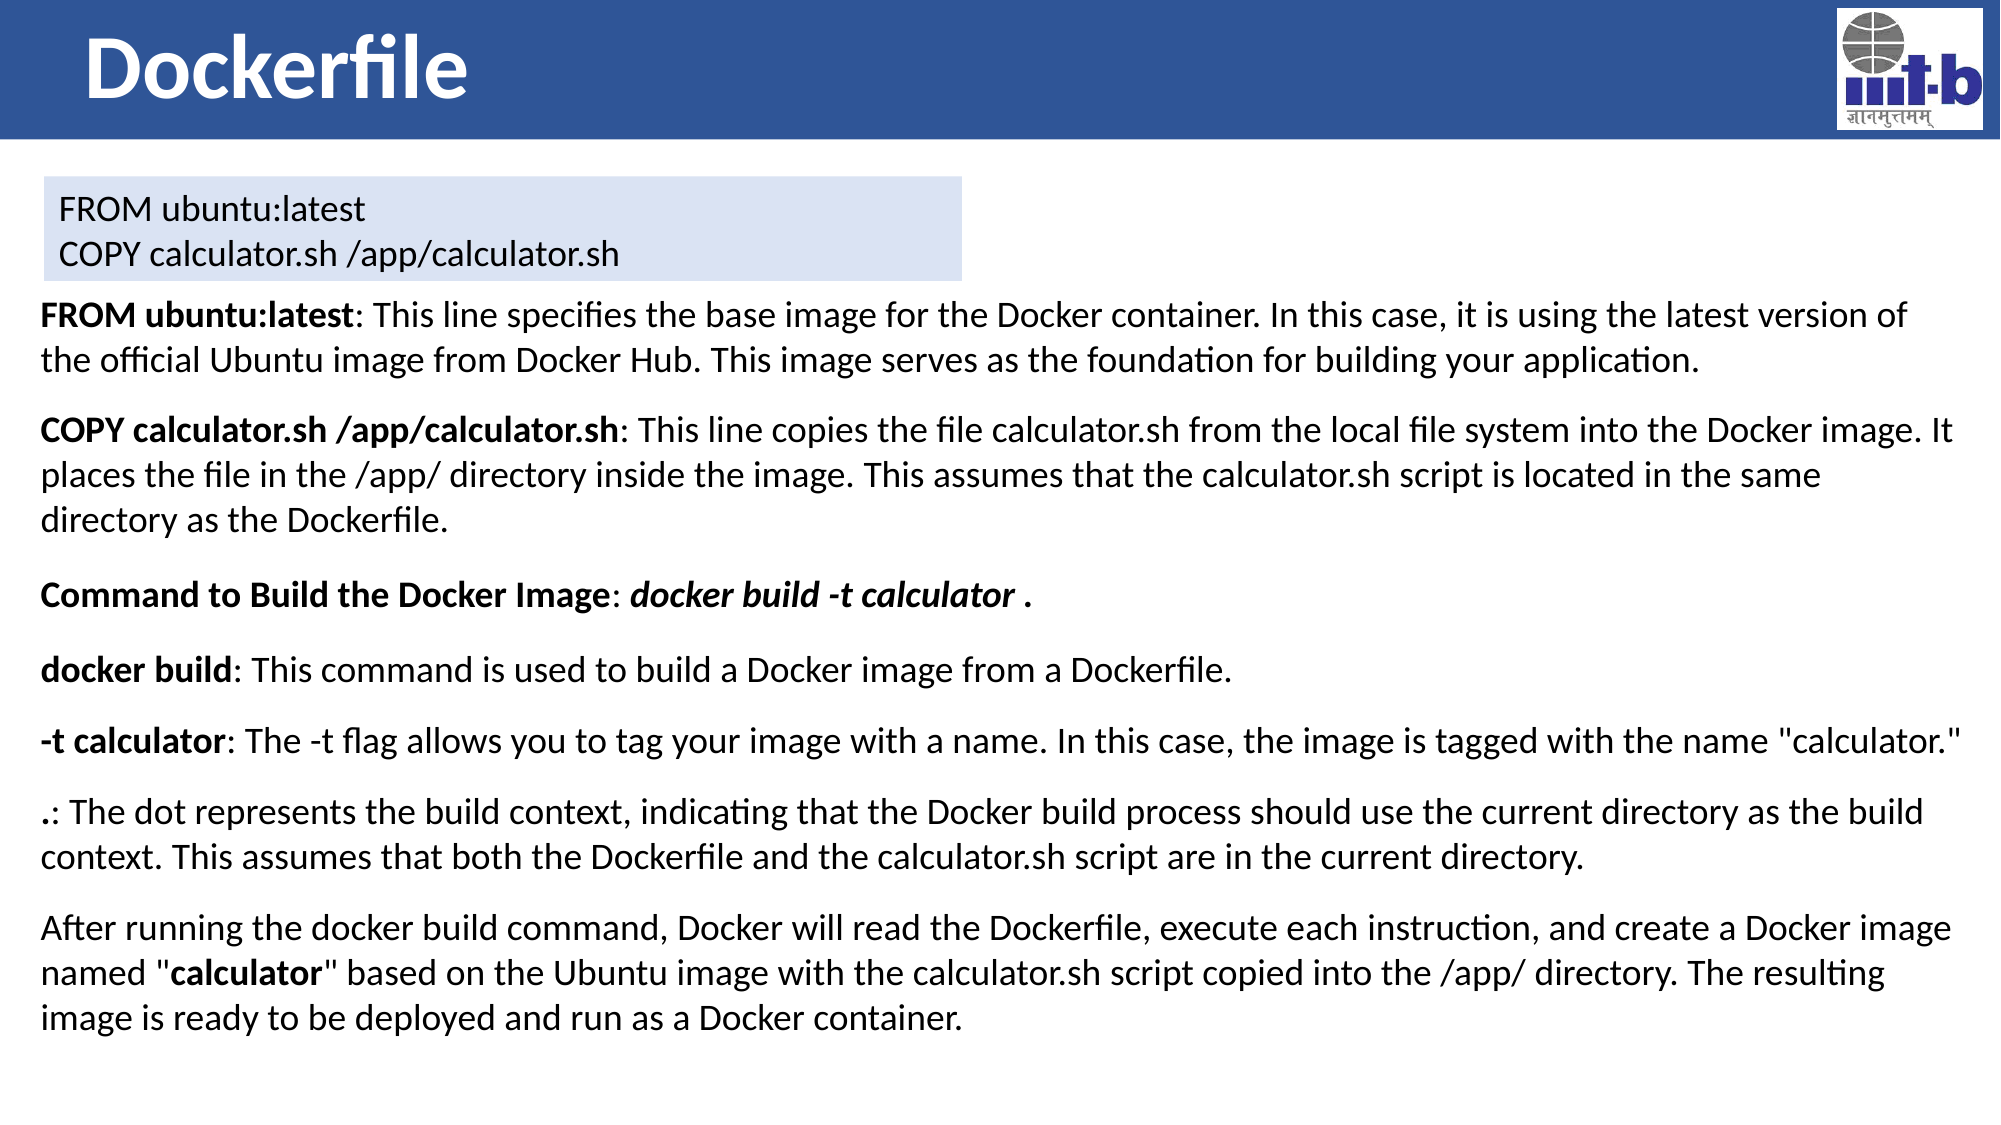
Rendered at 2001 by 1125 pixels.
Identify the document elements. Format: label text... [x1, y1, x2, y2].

title Dockerfile [69, 26, 1916, 111]
text_box FROM ubuntu:latest: This line specifies the base image for the Docker container. In this case, it is using the latest version of the official Ubuntu image from Docker Hub. This image serves as the foundation for building your application. COPY calculator.sh /app/calculator.sh: This line copies the file calculator.sh from the local file system into the Docker image. It places the file in the /app/ directory inside the image. This assumes that the calculator.sh script is located in the same directory as the Dockerfile. Command to Build the Docker Image: docker build -t calculator . docker build: This command is used to build a Docker image from a Dockerfile. -t calculator: The -t flag allows you to tag your image with a name. In this case, the image is tagged with the name "calculator." .: The dot represents the build context, indicating that the Docker build process should use the current directory as the build context. This assumes that both the Dockerfile and the calculator.sh script are in the current directory. After running the docker build command, Docker will read the Dockerfile, execute each instruction, and create a Docker image named "calculator" based on the Ubuntu image with the calculator.sh script copied into the /app/ directory. The resulting image is ready to be deployed and run as a Docker container. [25, 282, 1982, 1046]
picture [1837, 8, 1983, 130]
text_box FROM ubuntu:latest COPY calculator.sh /app/calculator.sh [44, 176, 962, 281]
